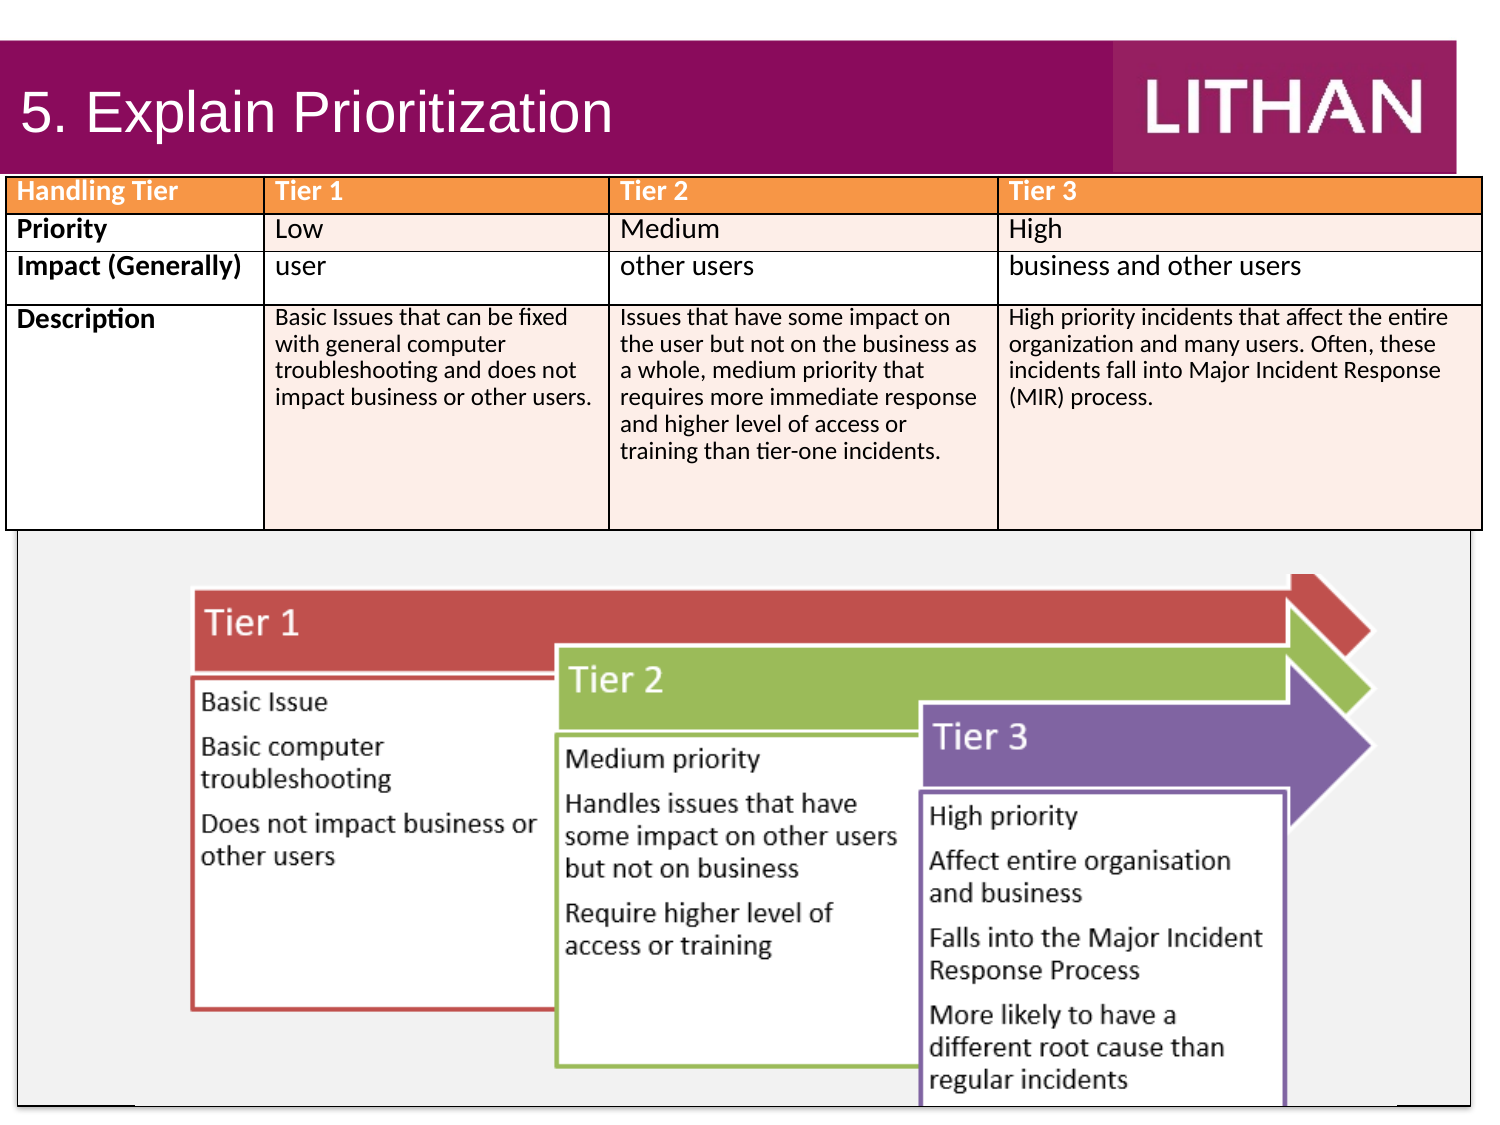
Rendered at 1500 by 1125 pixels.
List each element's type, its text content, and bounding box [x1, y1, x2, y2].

text_box [17, 531, 1471, 1107]
table_cell Low [265, 215, 608, 251]
text_box 5. Explain Prioritization [5, 66, 1104, 152]
table_cell Basic Issues that can be fixed with general computer troubleshooting and does not impact business or other users. [265, 306, 608, 529]
table_cell Description [7, 306, 263, 529]
table_cell High priority incidents that affect the entire organization and many users. Often, these incidents fall into Major Incident Response (MIR) process. [999, 306, 1481, 529]
table_cell Impact (Generally) [7, 252, 263, 304]
table_header Tier 1 [265, 178, 608, 213]
table_cell High [999, 215, 1481, 251]
table_cell other users [610, 252, 997, 304]
table_header Tier 2 [610, 178, 997, 213]
table_cell user [265, 252, 608, 304]
picture [135, 574, 1397, 1107]
table_cell Medium [610, 215, 997, 251]
table_cell business and other users [999, 252, 1481, 304]
table_cell Issues that have some impact on the user but not on the business as a whole, medium priority that requires more immediate response and higher level of access or training than tier-one incidents. [610, 306, 997, 529]
table_header Tier 3 [999, 178, 1481, 213]
picture [0, 37, 1460, 178]
table_header Handling Tier [7, 178, 263, 213]
table_cell Priority [7, 215, 263, 251]
